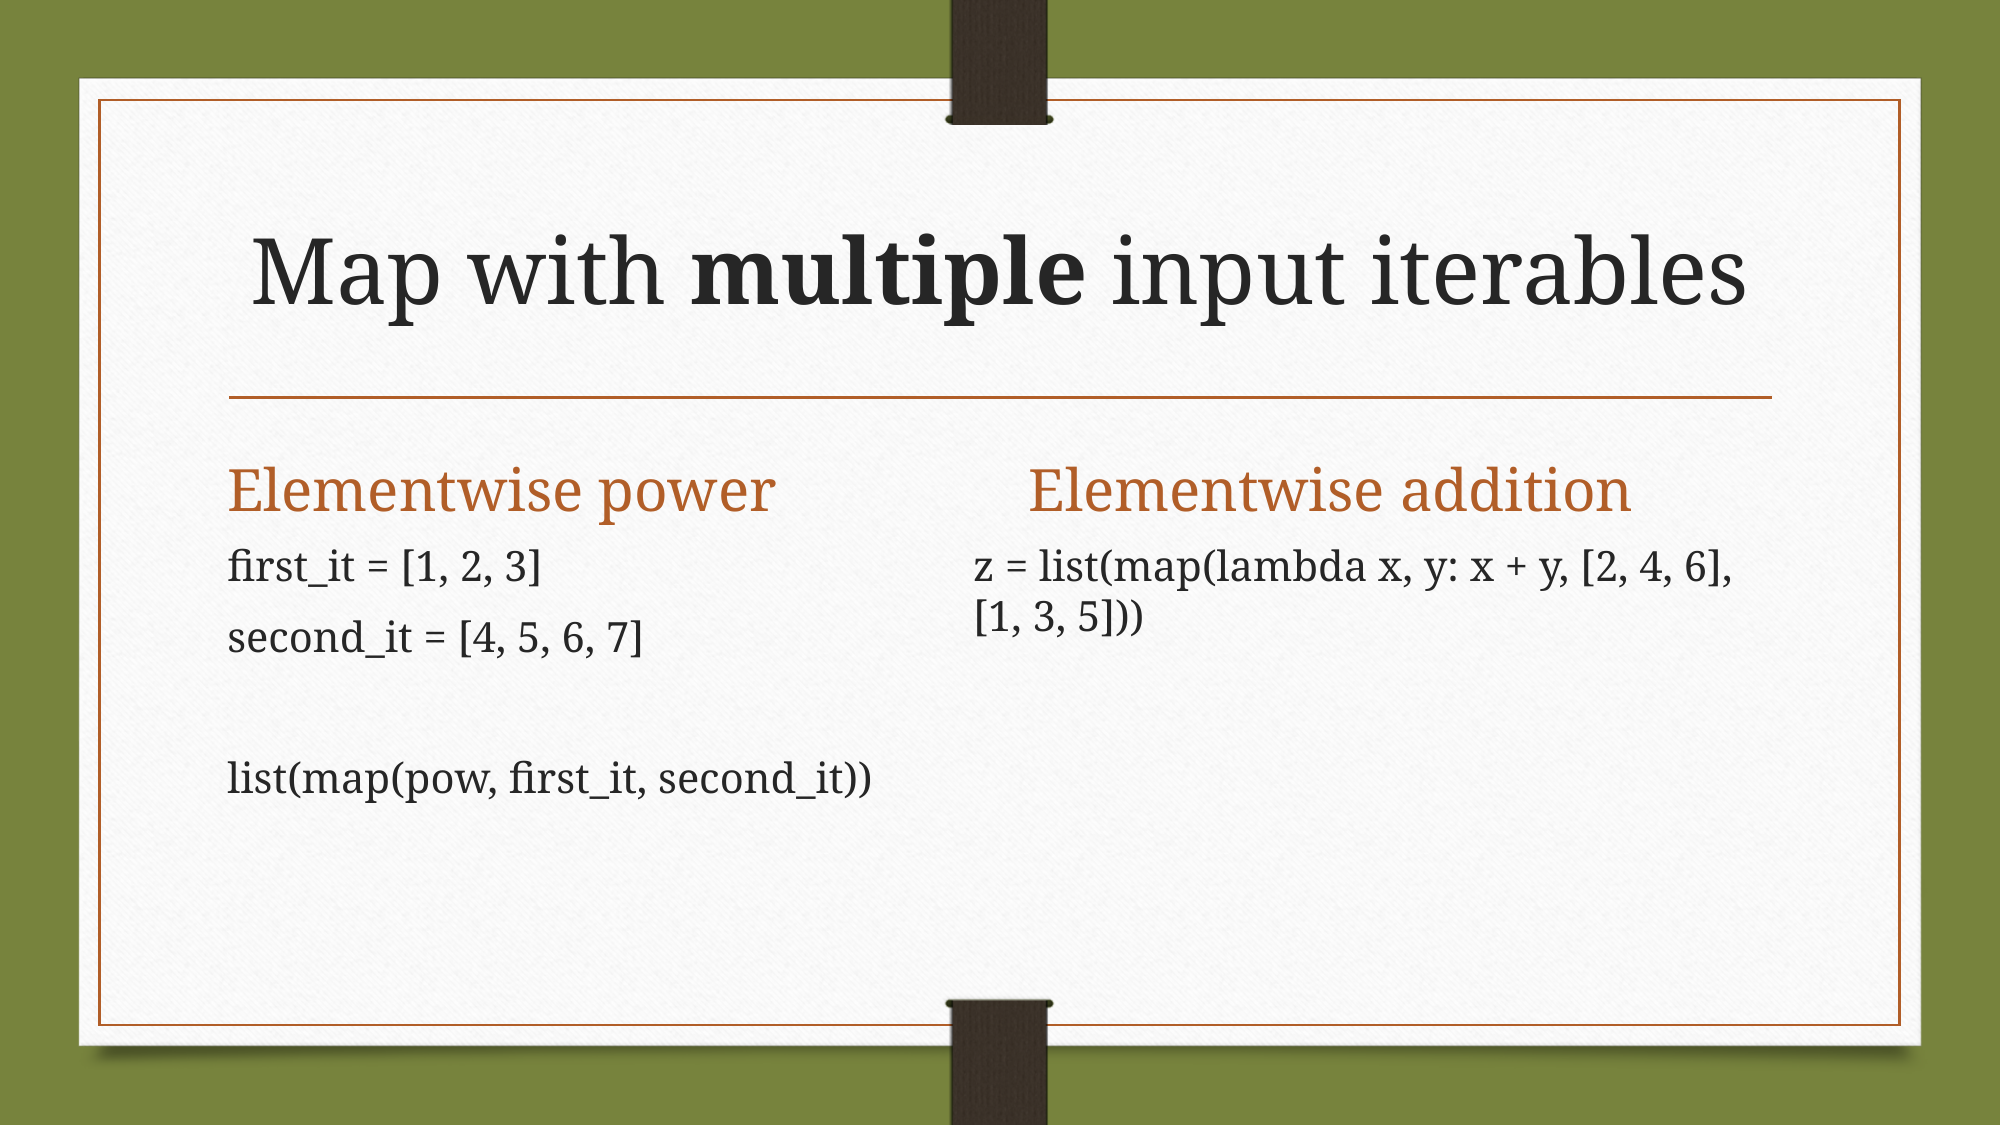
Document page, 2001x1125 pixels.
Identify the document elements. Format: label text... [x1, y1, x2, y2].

list z = list(map(lambda x, y: x + y, [2, 4, 6], [1, 3, 5])) [958, 532, 1788, 964]
picture [101, 0, 2000, 1125]
list first_it = [1, 2, 3] second_it = [4, 5, 6, 7] list(map(pow, first_it, second_it)) [212, 532, 958, 964]
title Map with multiple input iterables [212, 161, 1788, 375]
list Elementwise addition [1013, 436, 1788, 531]
list Elementwise power [212, 436, 987, 531]
picture [0, 0, 948, 1125]
